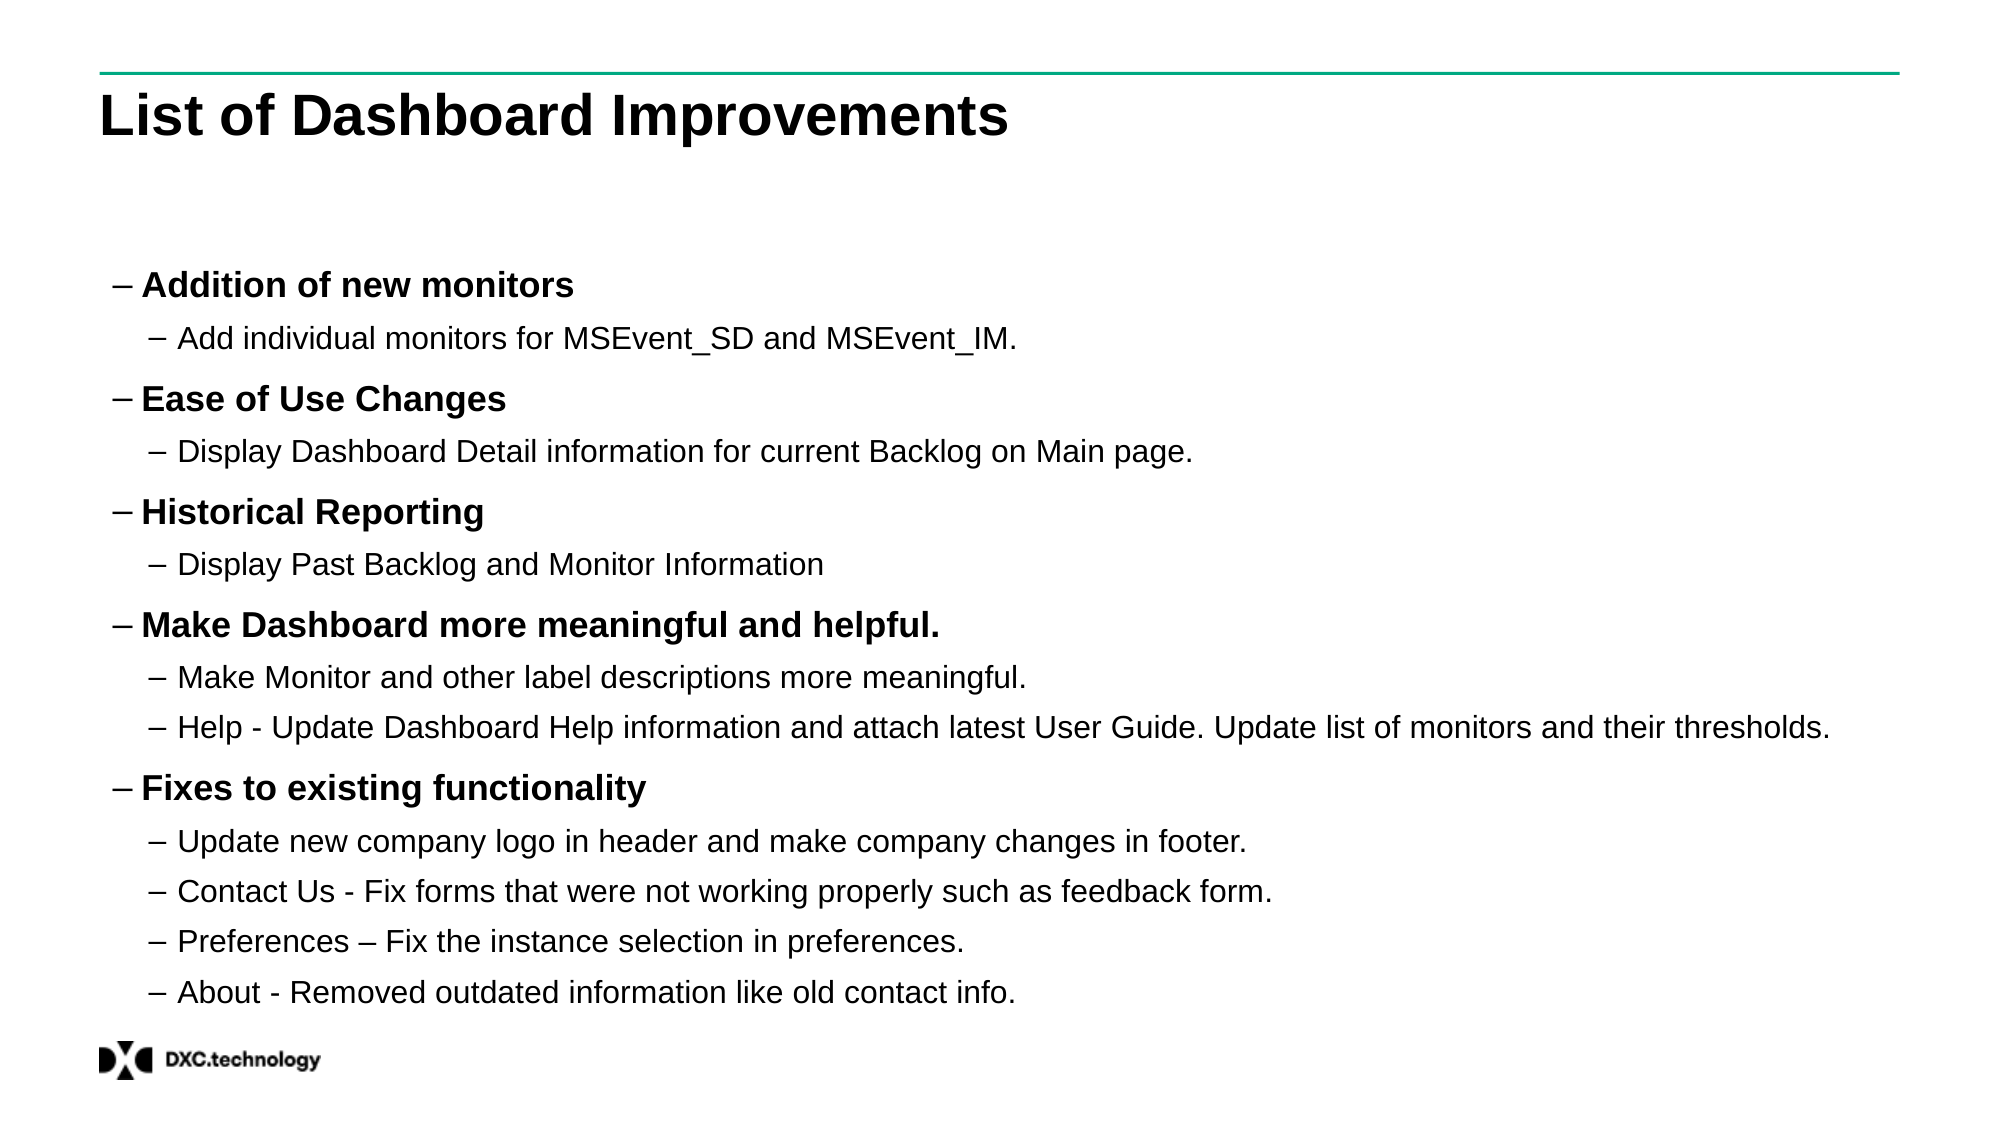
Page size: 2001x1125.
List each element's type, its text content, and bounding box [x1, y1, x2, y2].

list Addition of new monitors Add individual monitors for MSEvent_SD and MSEvent_IM. Ease of Use Changes Display Dashboard Detail information for current Backlog on Main page. Historical Reporting Display Past Backlog and Monitor Information Make Dashboard more meaningful and helpful. Make Monitor and other label descriptions more meaningful. Help - Update Dashboard Help information and attach latest User Guide. Update list of monitors and their thresholds. Fixes to existing functionality Update new company logo in header and make company changes in footer. Contact Us - Fix forms that were not working properly such as feedback form. Preferences – Fix the instance selection in preferences. About - Removed outdated information like old contact info. [112, 266, 1912, 1017]
picture [99, 1041, 321, 1080]
title List of Dashboard Improvements [99, 85, 1900, 225]
